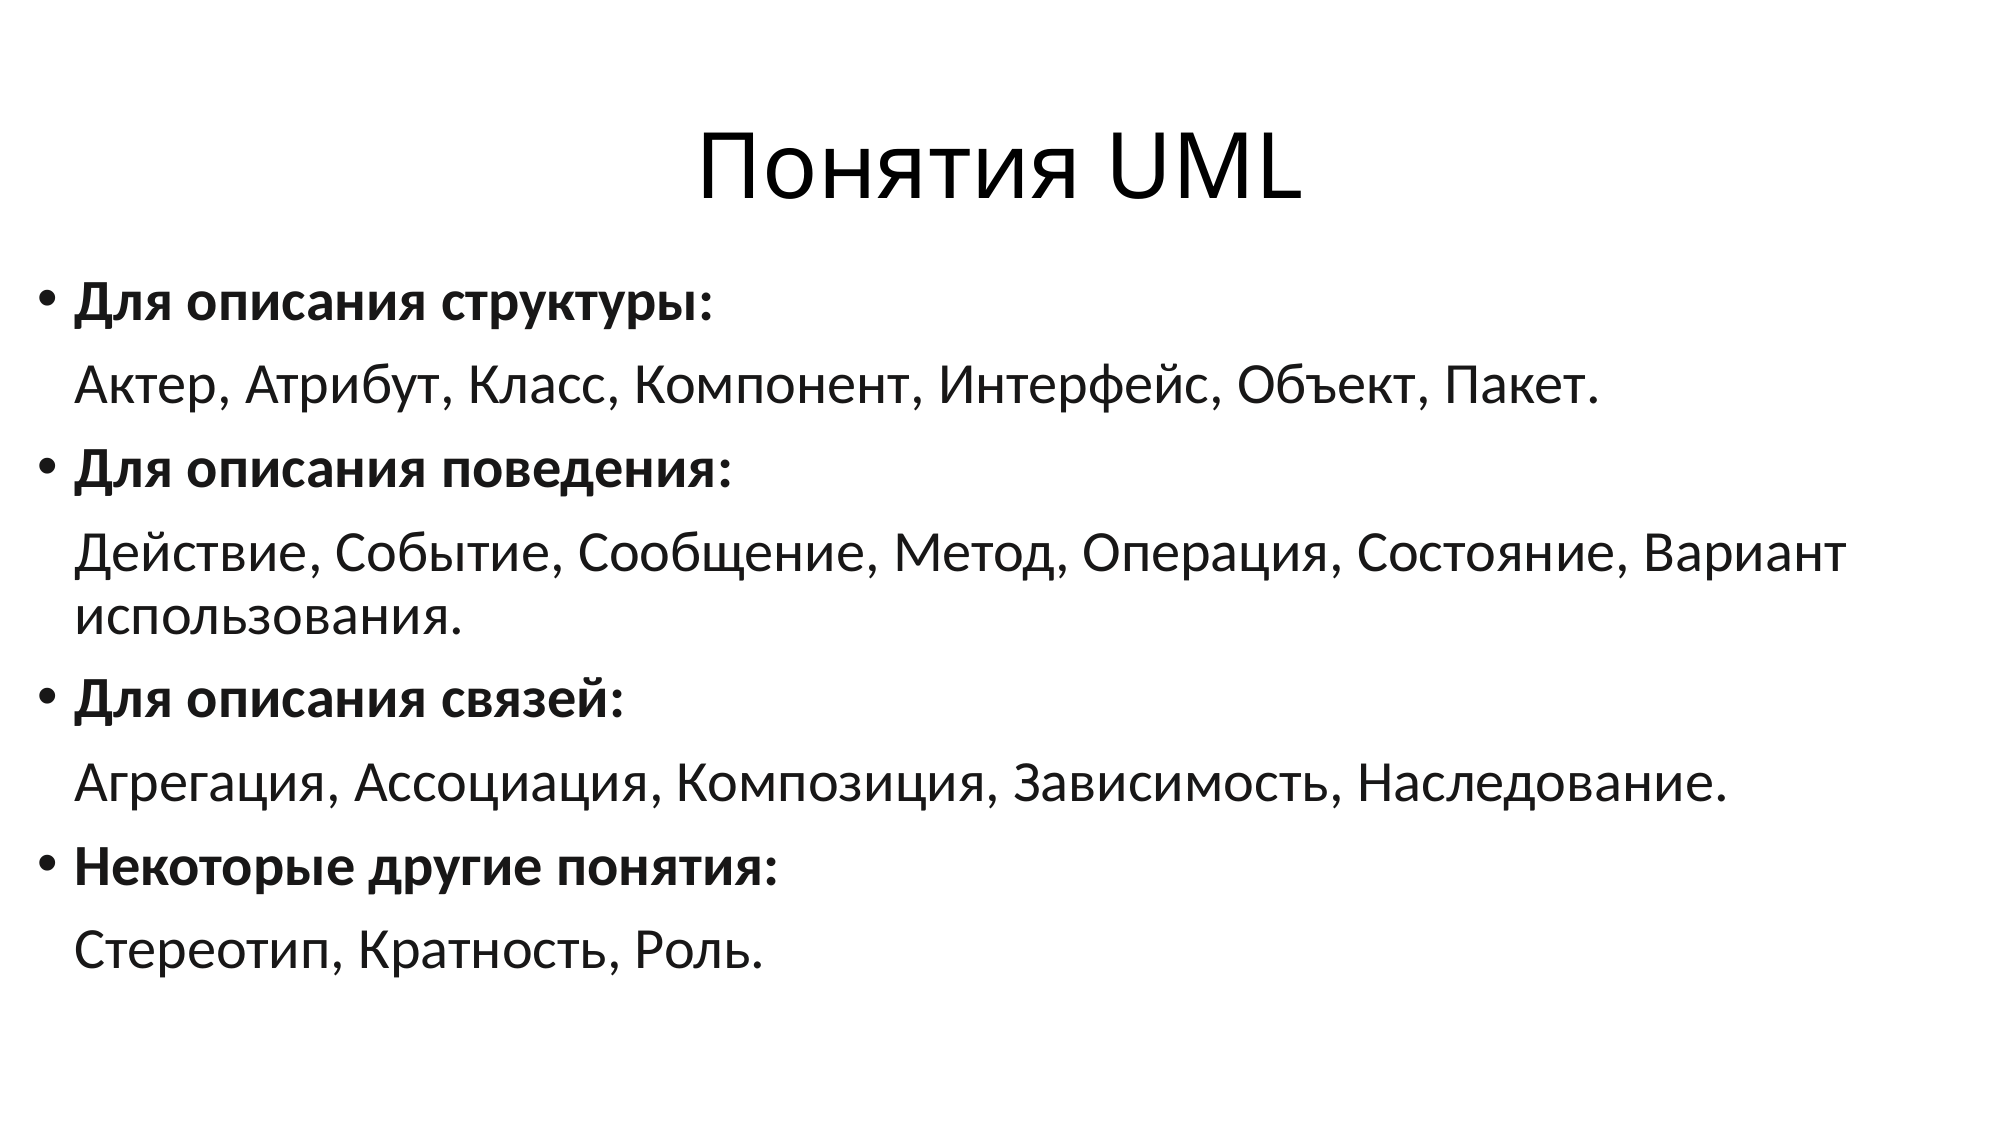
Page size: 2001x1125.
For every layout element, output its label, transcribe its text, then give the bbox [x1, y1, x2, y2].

text_box Для описания структуры: Актер, Атрибут, Класс, Компонент, Интерфейс, Объект, Пакет. Для описания поведения: Действие, Событие, Сообщение, Метод, Операция, Состояние, Вариант использования. Для описания связей: Агрегация, Ассоциация, Композиция, Зависимость, Наследование. Некоторые другие понятия: Стереотип, Кратность, Роль. [22, 262, 1924, 1038]
title Понятия UML [137, 59, 1863, 262]
